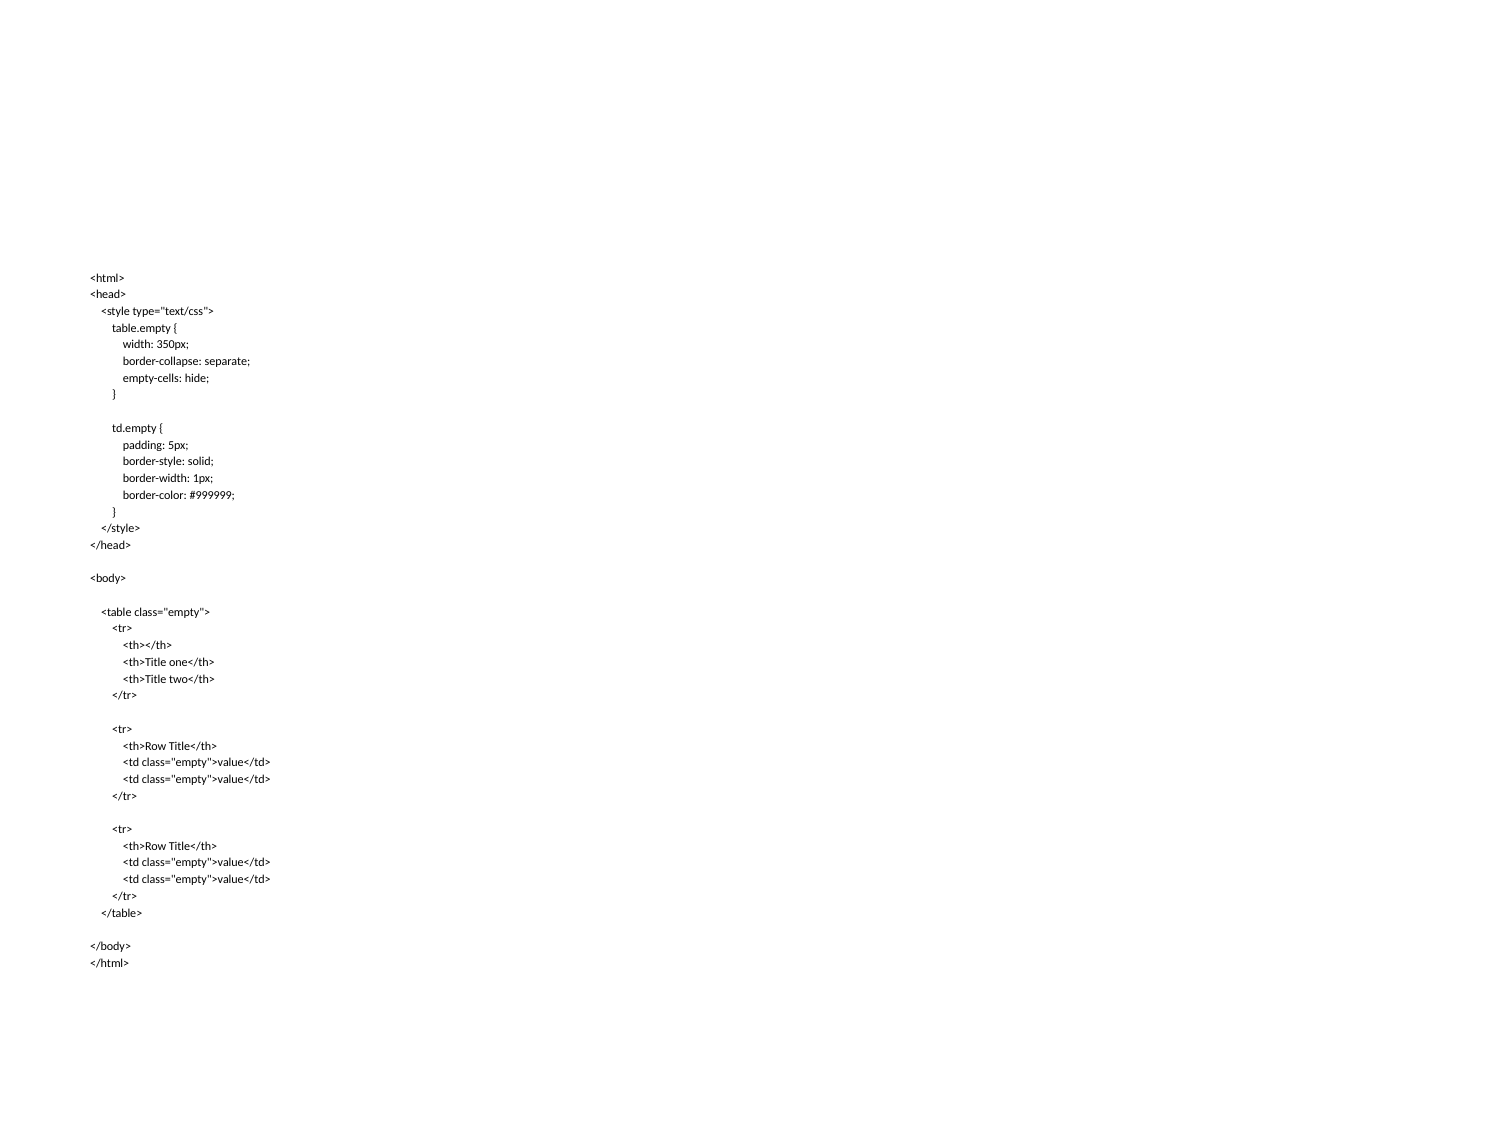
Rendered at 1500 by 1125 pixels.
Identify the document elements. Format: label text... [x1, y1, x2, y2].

list <html> <head> <style type="text/css"> table.empty { width: 350px; border-collapse: separate; empty-cells: hide; } td.empty { padding: 5px; border-style: solid; border-width: 1px; border-color: #999999; } </style> </head> <body> <table class="empty"> <tr> <th></th> <th>Title one</th> <th>Title two</th> </tr> <tr> <th>Row Title</th> <td class="empty">value</td> <td class="empty">value</td> </tr> <tr> <th>Row Title</th> <td class="empty">value</td> <td class="empty">value</td> </tr> </table> </body> </html> [75, 262, 1425, 1005]
